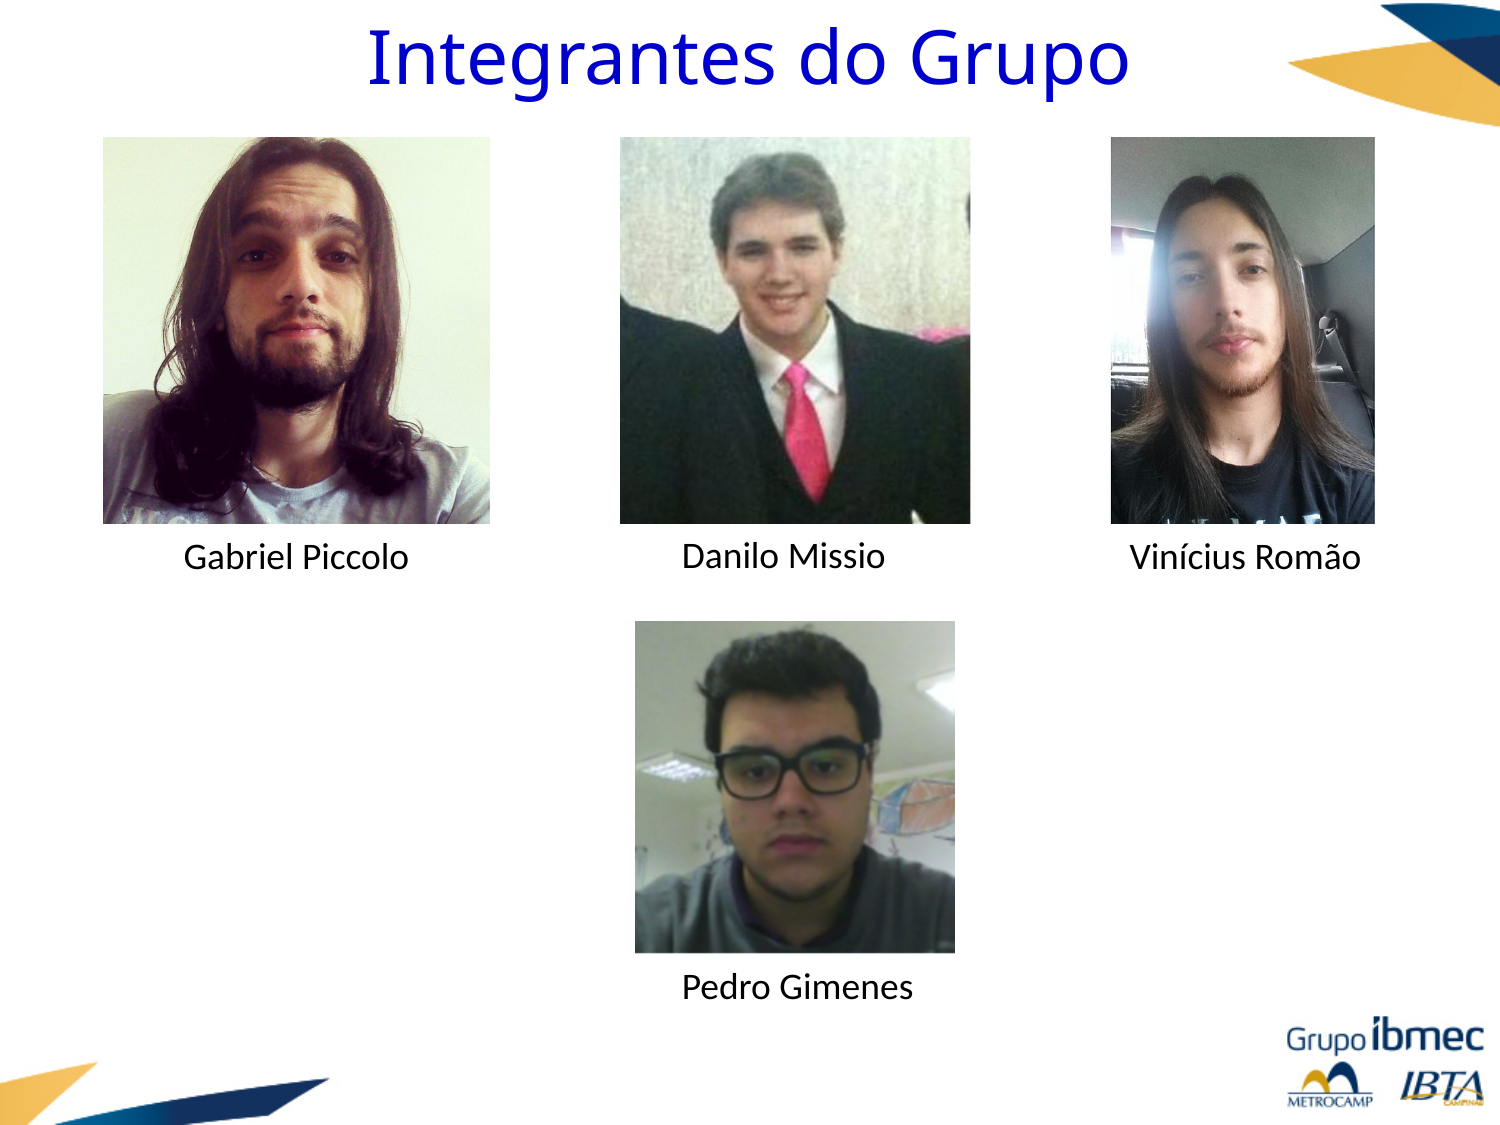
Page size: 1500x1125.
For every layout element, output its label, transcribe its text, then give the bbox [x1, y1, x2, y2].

text_box Gabriel Piccolo [168, 532, 425, 585]
text_box Vinícius Romão [1114, 532, 1377, 585]
title Integrantes do Grupo [0, 9, 1500, 138]
picture [0, 0, 1500, 9]
text_box Danilo Missio [667, 533, 902, 583]
text_box Pedro Gimenes [667, 962, 929, 1015]
picture [0, 136, 1500, 1125]
